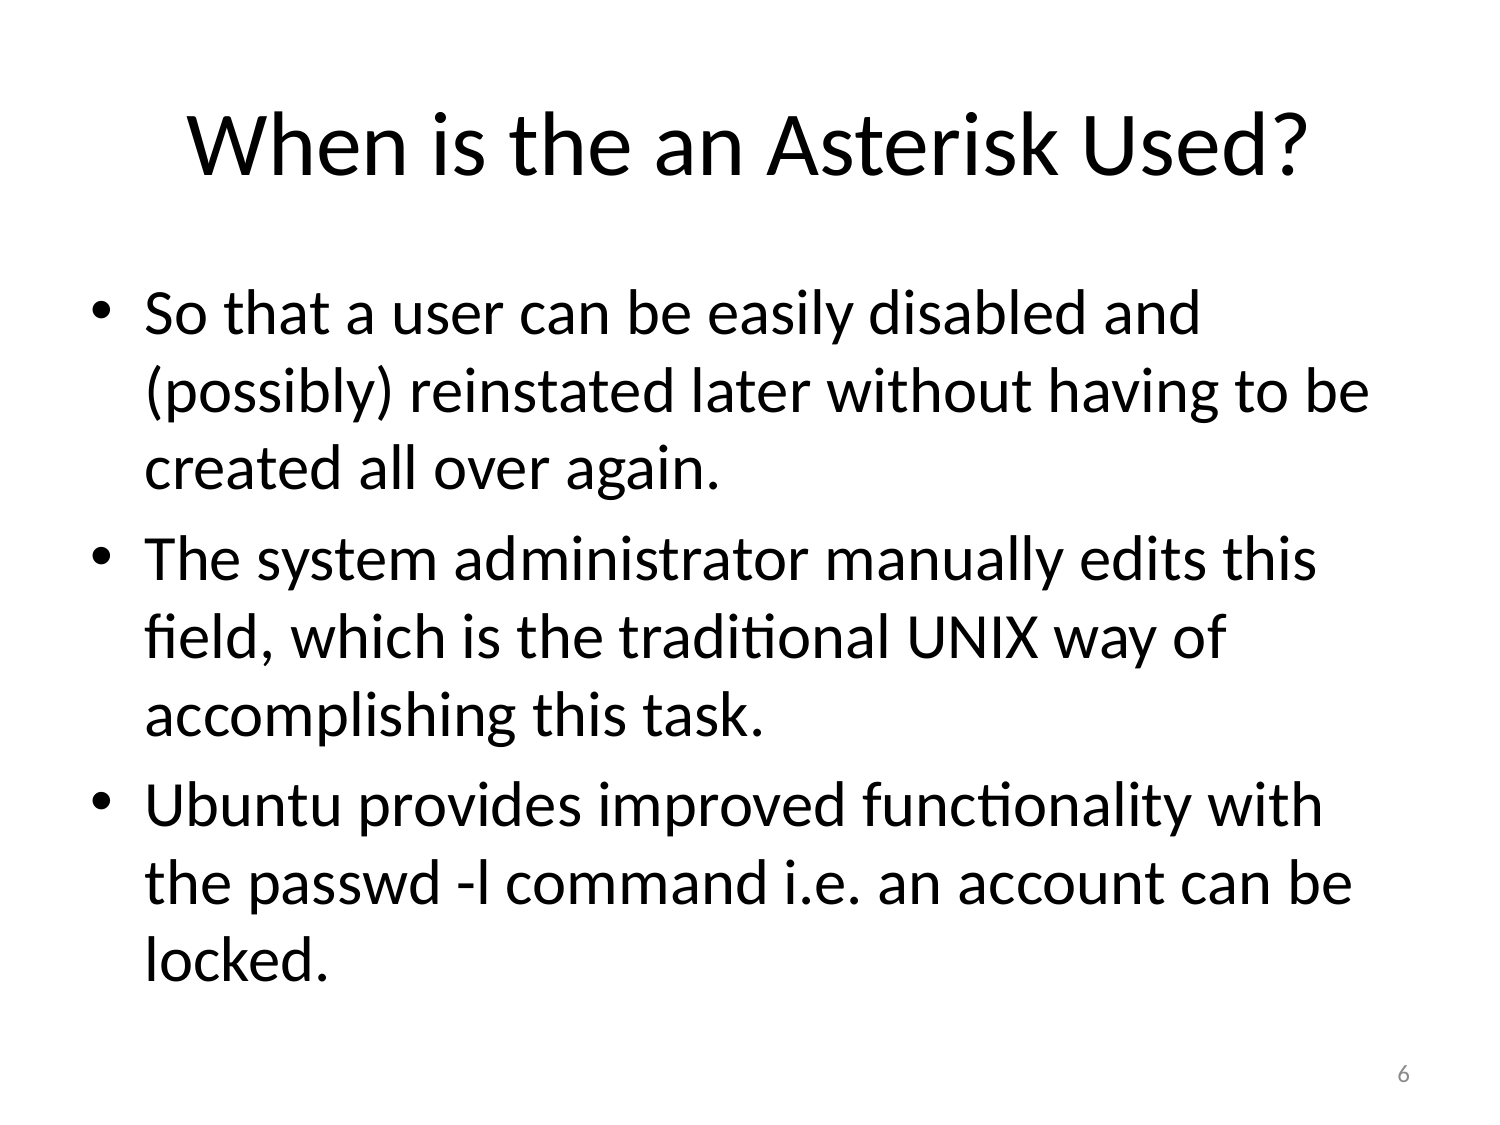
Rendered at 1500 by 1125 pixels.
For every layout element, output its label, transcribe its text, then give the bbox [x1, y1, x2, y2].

list So that a user can be easily disabled and (possibly) reinstated later without having to be created all over again. The system administrator manually edits this field, which is the traditional UNIX way of accomplishing this task. Ubuntu provides improved functionality with the passwd -l command i.e. an account can be locked. [75, 262, 1425, 1005]
title When is the an Asterisk Used? [75, 45, 1425, 233]
slide_number 6 [1074, 1042, 1425, 1103]
